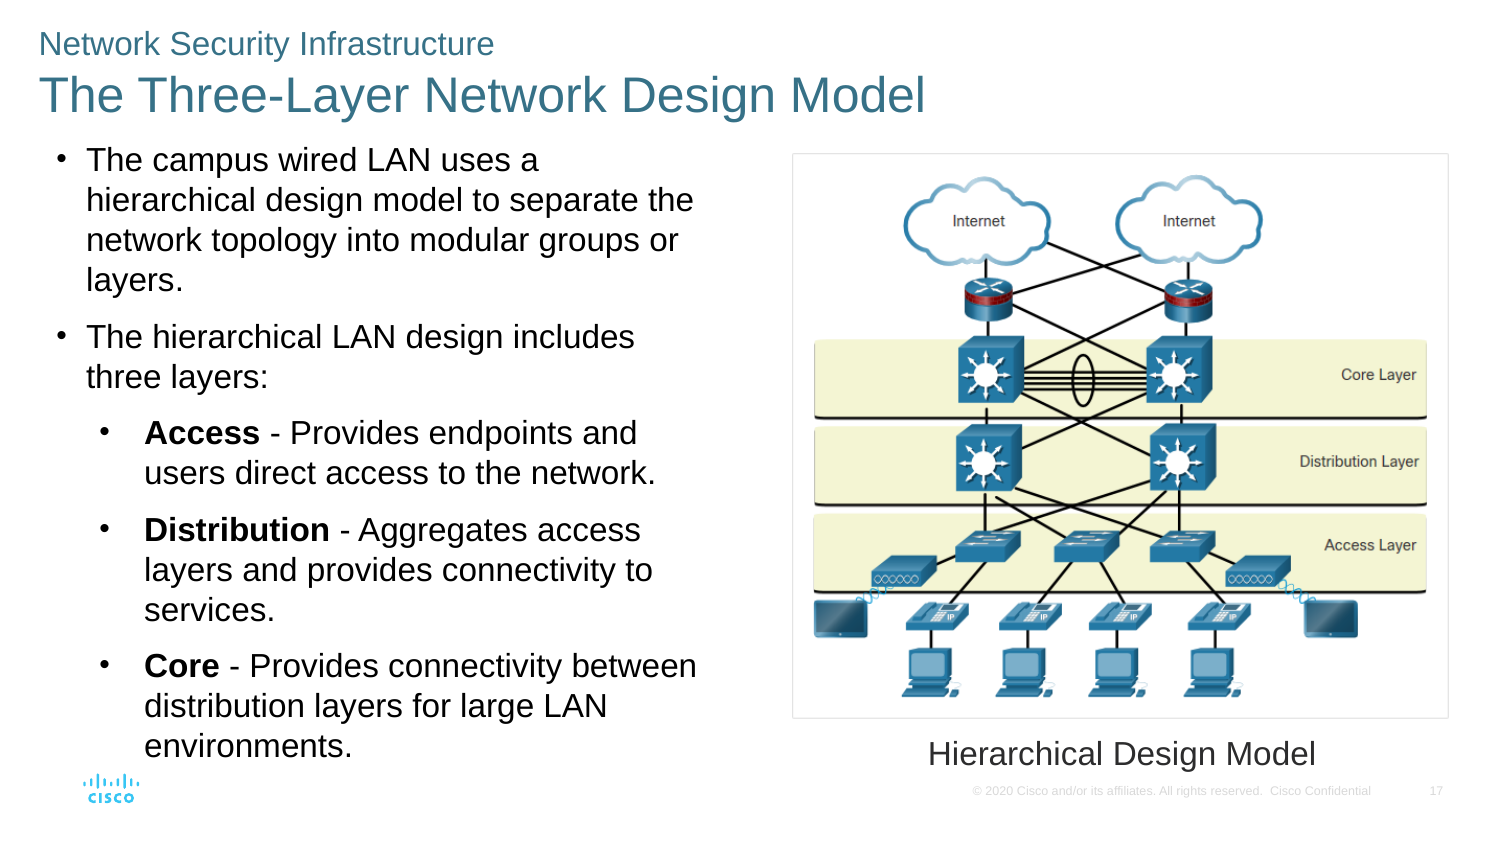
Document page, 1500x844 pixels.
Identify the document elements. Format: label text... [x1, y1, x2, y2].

text_box Network Security Infrastructure The Three-Layer Network Design Model [23, 10, 1500, 135]
text_box Hierarchical Design Model [790, 729, 1454, 780]
list The campus wired LAN uses a hierarchical design model to separate the network topology into modular groups or layers. The hierarchical LAN design includes three layers: Access - Provides endpoints and users direct access to the network. Distribution - Aggregates access layers and provides connectivity to services. Core - Provides connectivity between distribution layers for large LAN environments. [11, 131, 747, 306]
picture [789, 149, 1453, 724]
